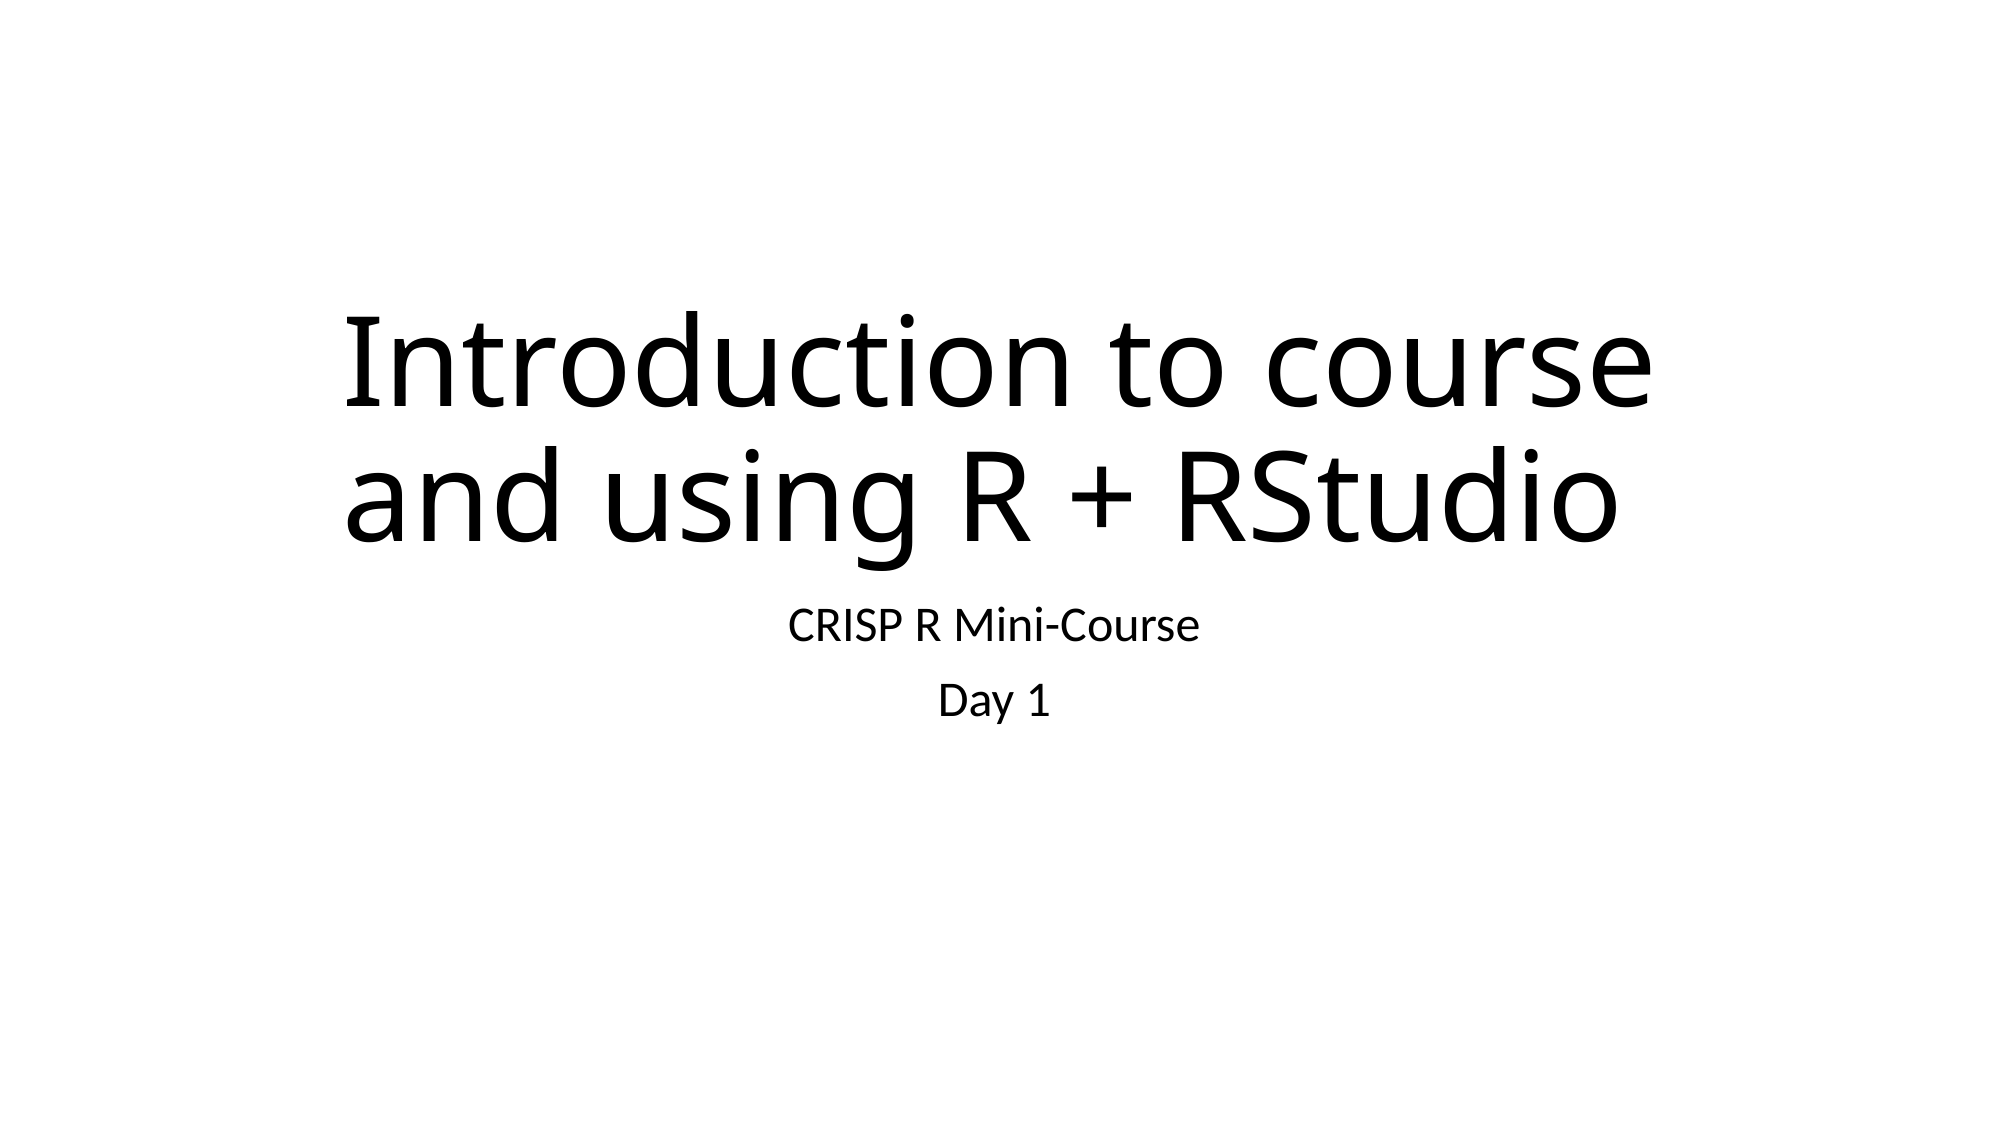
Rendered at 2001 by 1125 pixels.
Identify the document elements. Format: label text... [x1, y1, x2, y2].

title Introduction to course and using R + RStudio [249, 184, 1750, 576]
subtitle CRISP R Mini-Course Day 1 [249, 590, 1750, 863]
